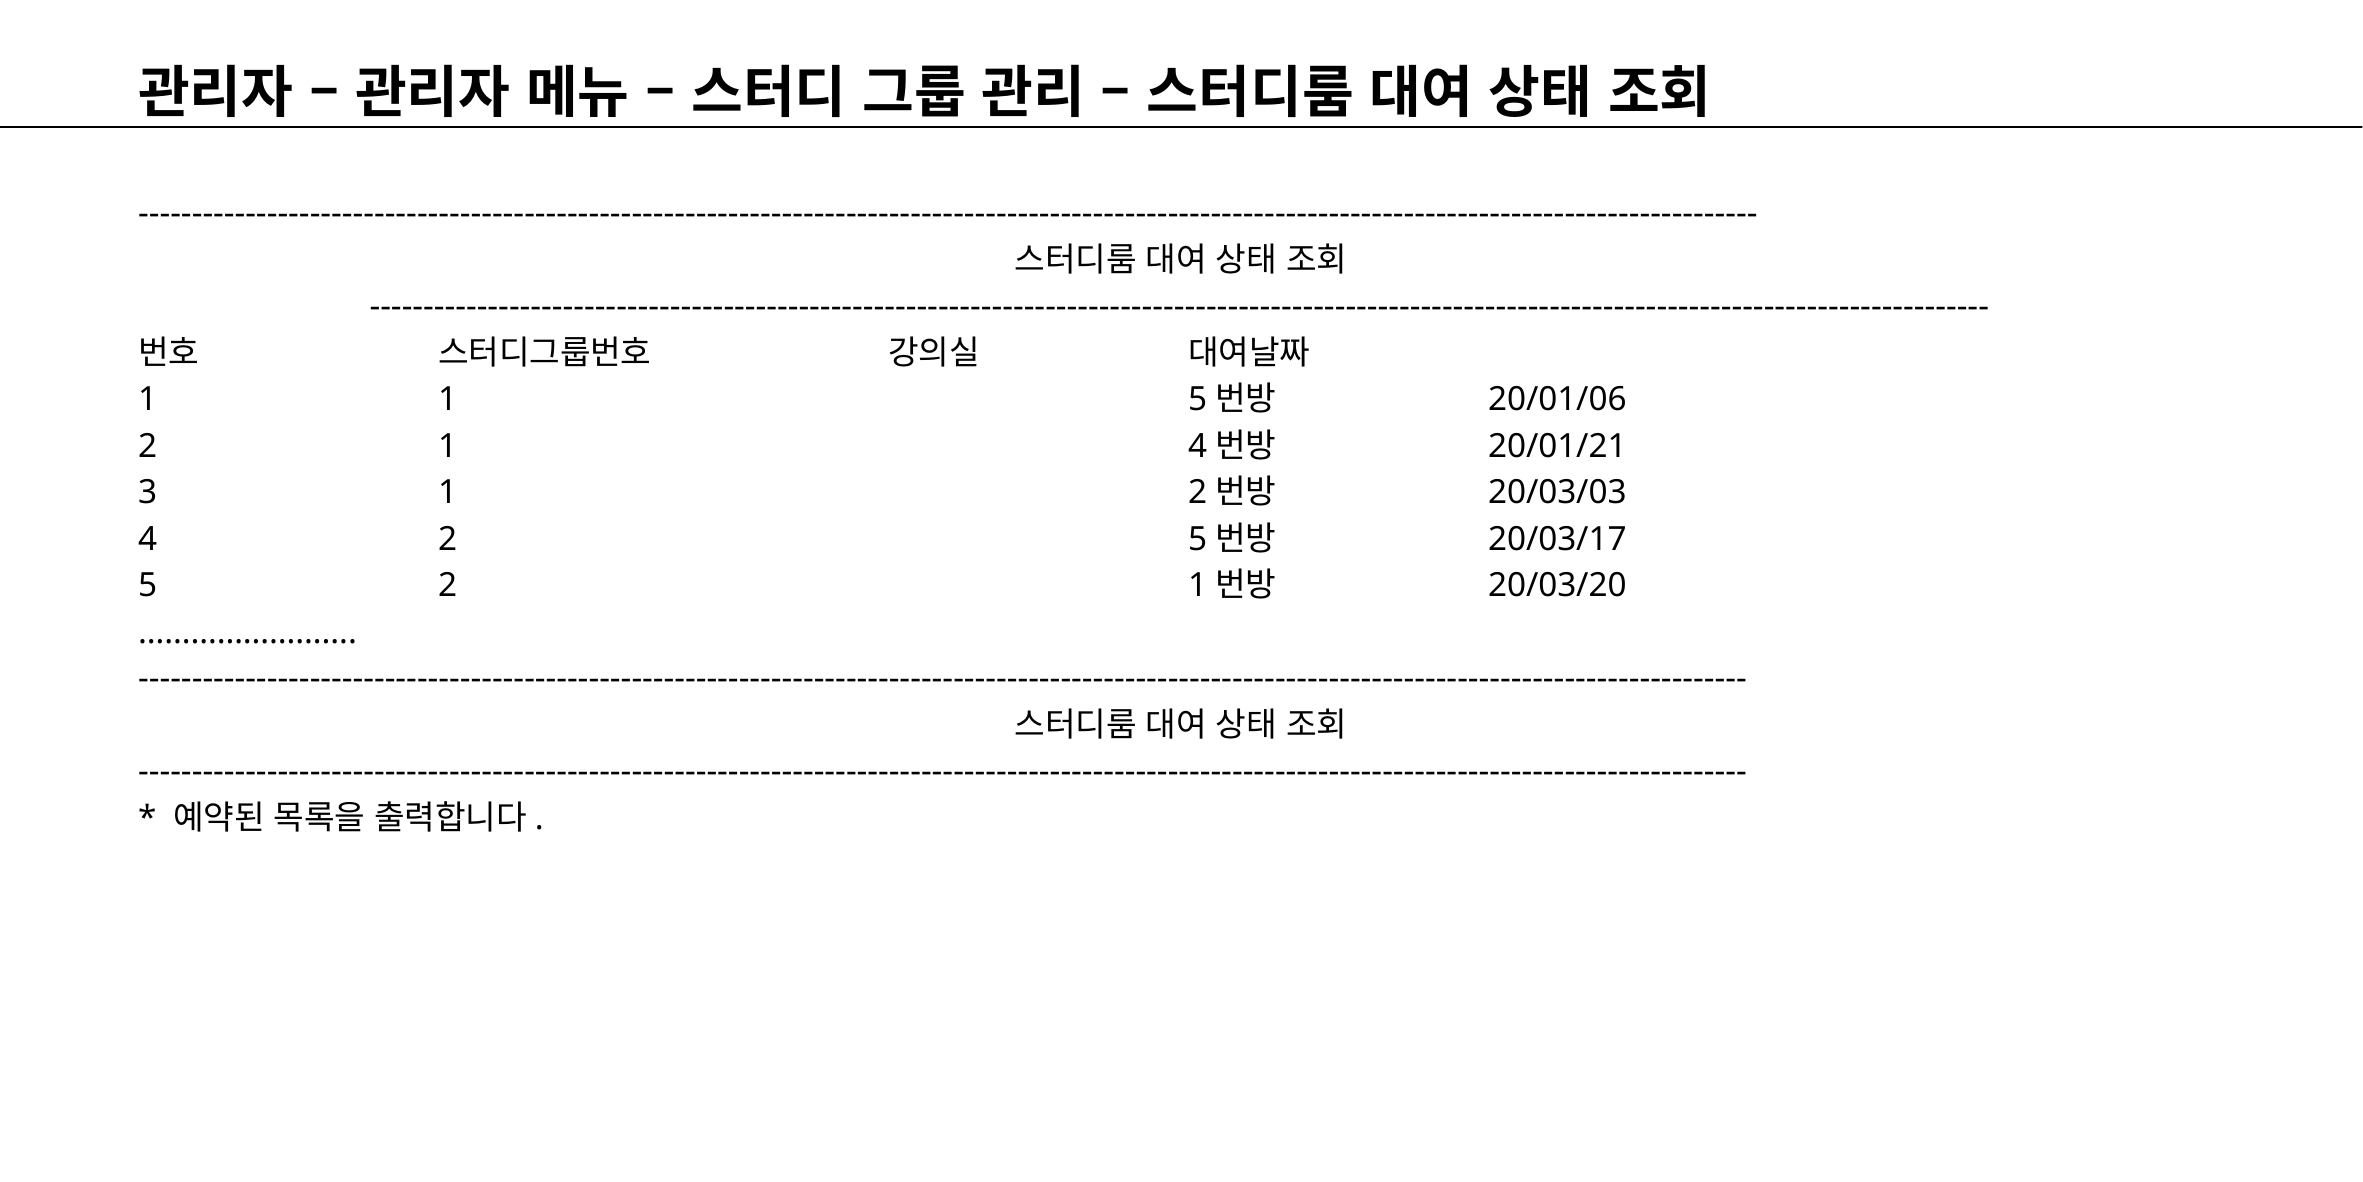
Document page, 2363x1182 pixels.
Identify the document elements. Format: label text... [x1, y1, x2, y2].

list ------------------------------------------------------------------------------------------------------------------------------------------------------- 스터디룸 대여 상태 조회 ------------------------------------------------------------------------------------------------------------------------------------------------------- 번호 스터디그룹번호 강의실 대여날짜 1 1 5번방 20/01/06 2 1 4번방 20/01/21 3 1 2번방 20/03/03 4 2 5번방 20/03/17 5 2 1번방 20/03/20 ……………………. ------------------------------------------------------------------------------------------------------------------------------------------------------ 스터디룸 대여 상태 조회 ------------------------------------------------------------------------------------------------------------------------------------------------------ * 예약된 목록을 출력합니다. [118, 181, 2245, 1124]
title 관리자 – 관리자 메뉴 – 스터디 그룹 관리 – 스터디룸 대여 상태 조회 [118, 47, 2245, 126]
